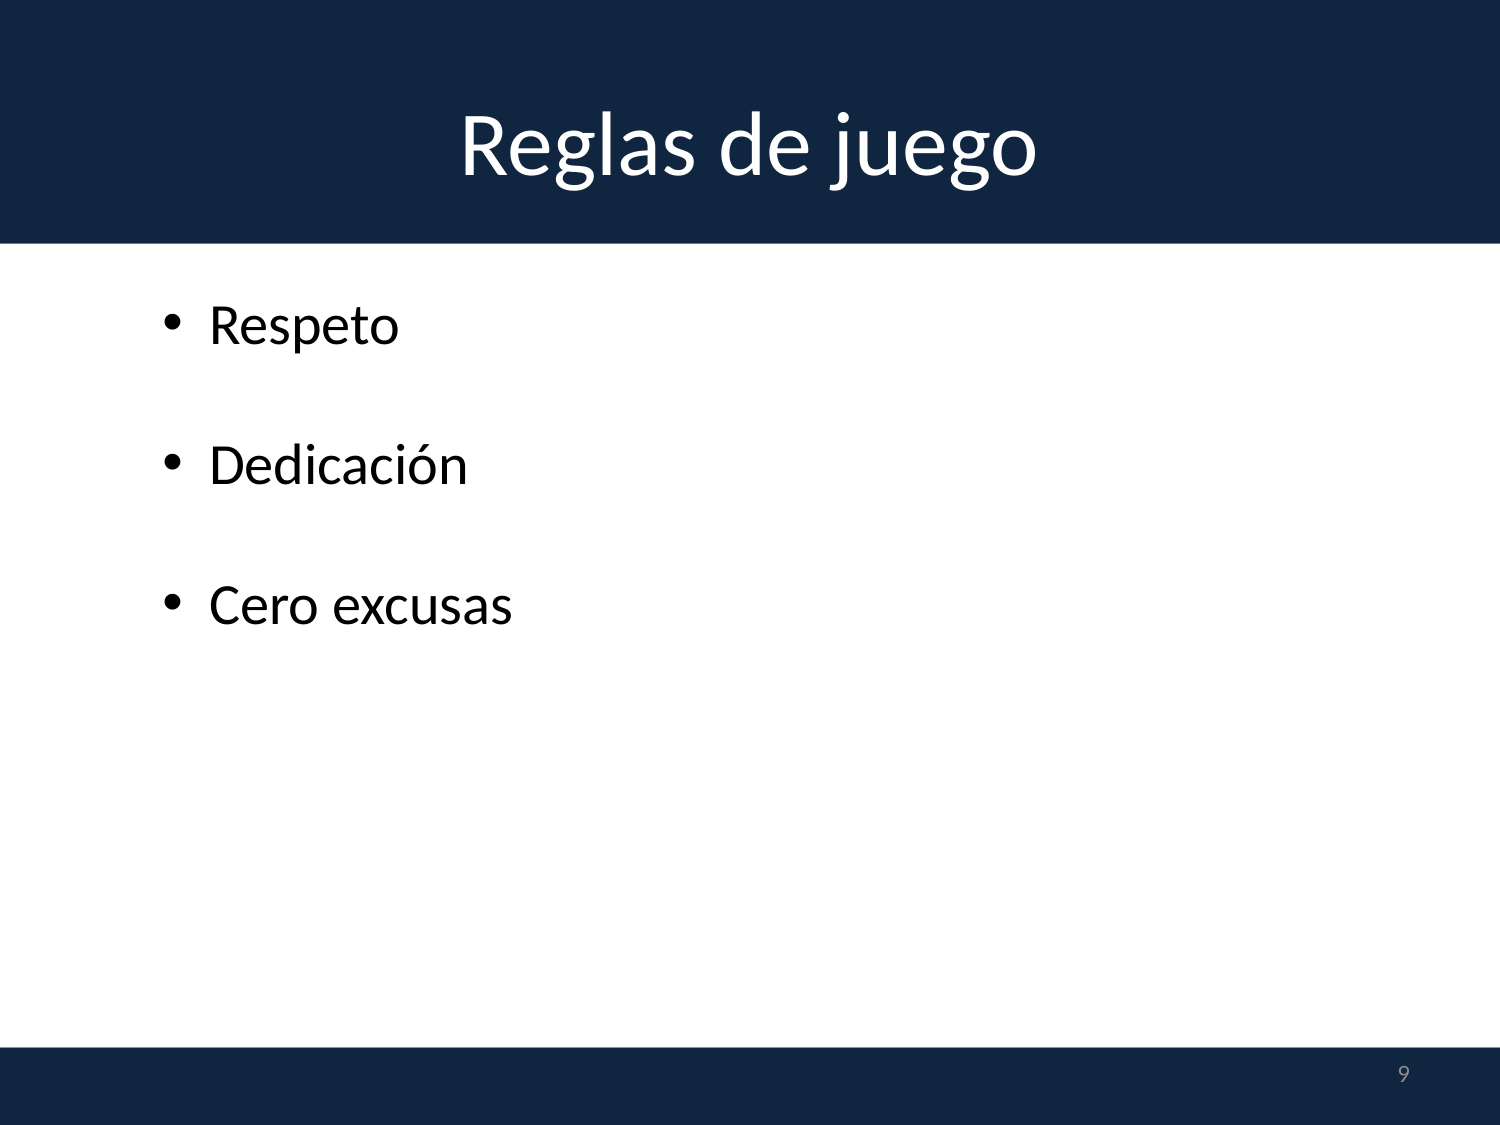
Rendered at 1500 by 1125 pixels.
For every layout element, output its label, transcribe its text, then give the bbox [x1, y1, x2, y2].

slide_number 9 [1074, 1042, 1425, 1103]
picture [0, 0, 1500, 1125]
title Reglas de juego [75, 45, 1425, 233]
text_box Respeto Dedicación Cero excusas [147, 278, 1341, 644]
